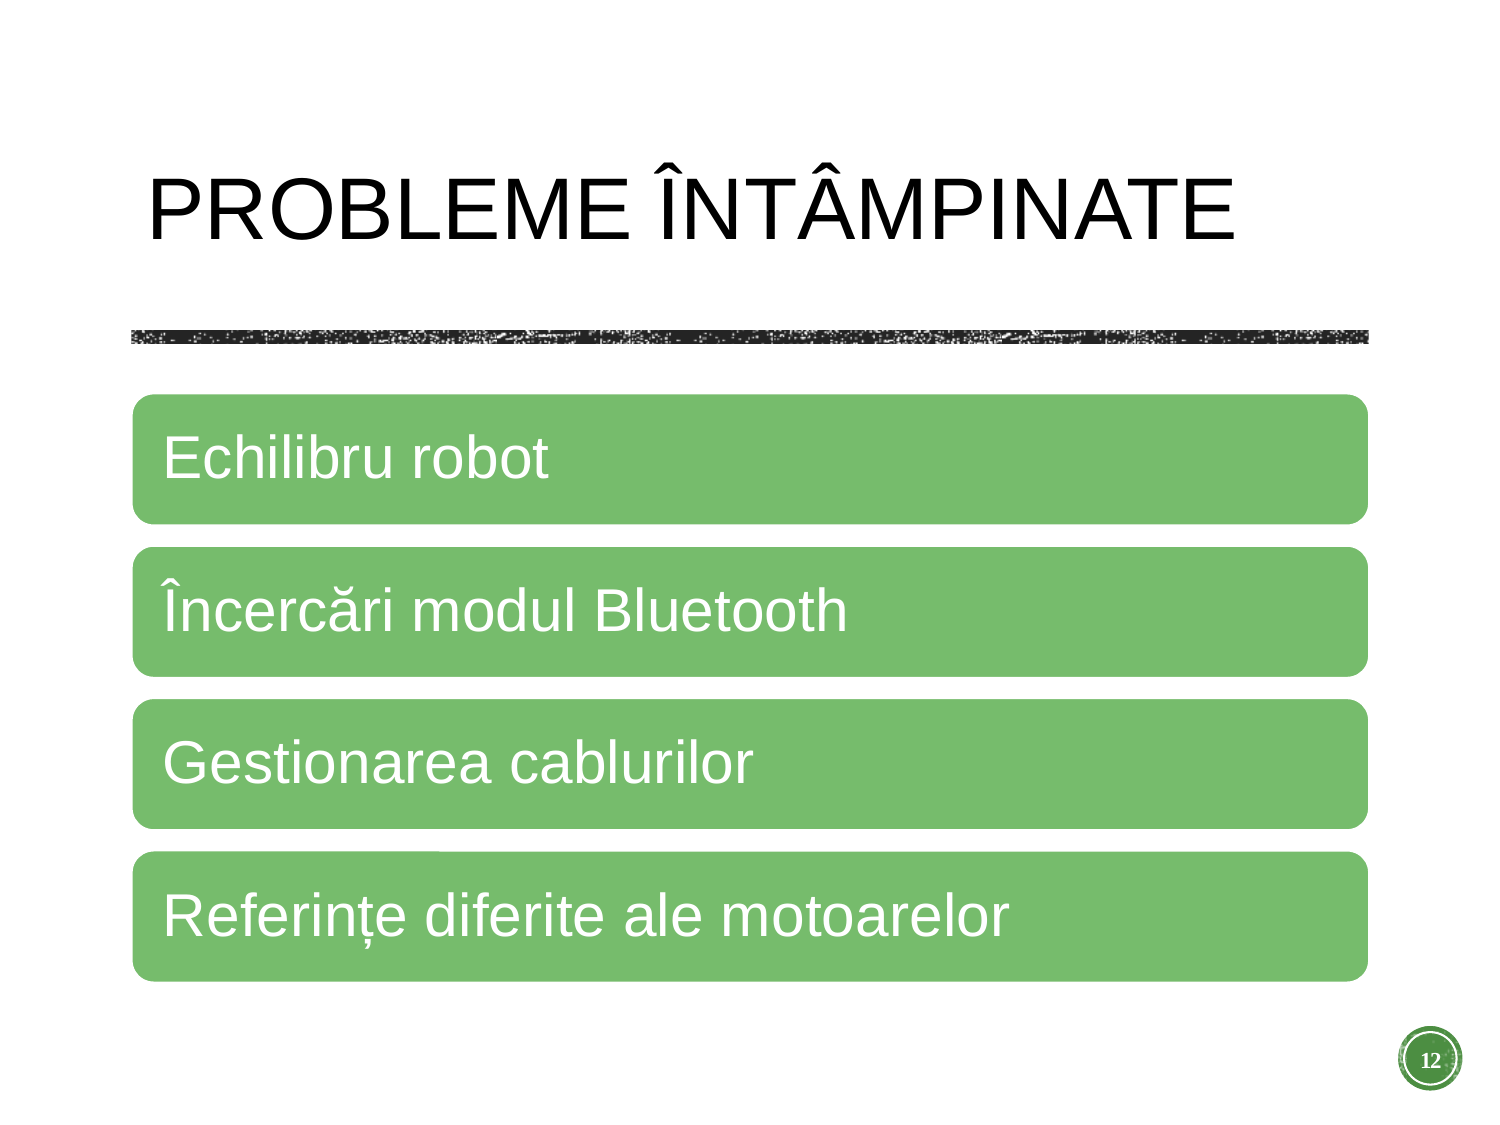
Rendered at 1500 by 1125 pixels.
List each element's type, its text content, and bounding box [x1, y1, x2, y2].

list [133, 392, 1368, 984]
text_box [130, 329, 1370, 344]
slide_number 12 [1391, 1028, 1471, 1089]
title Probleme întâmpinate [131, 79, 1370, 329]
